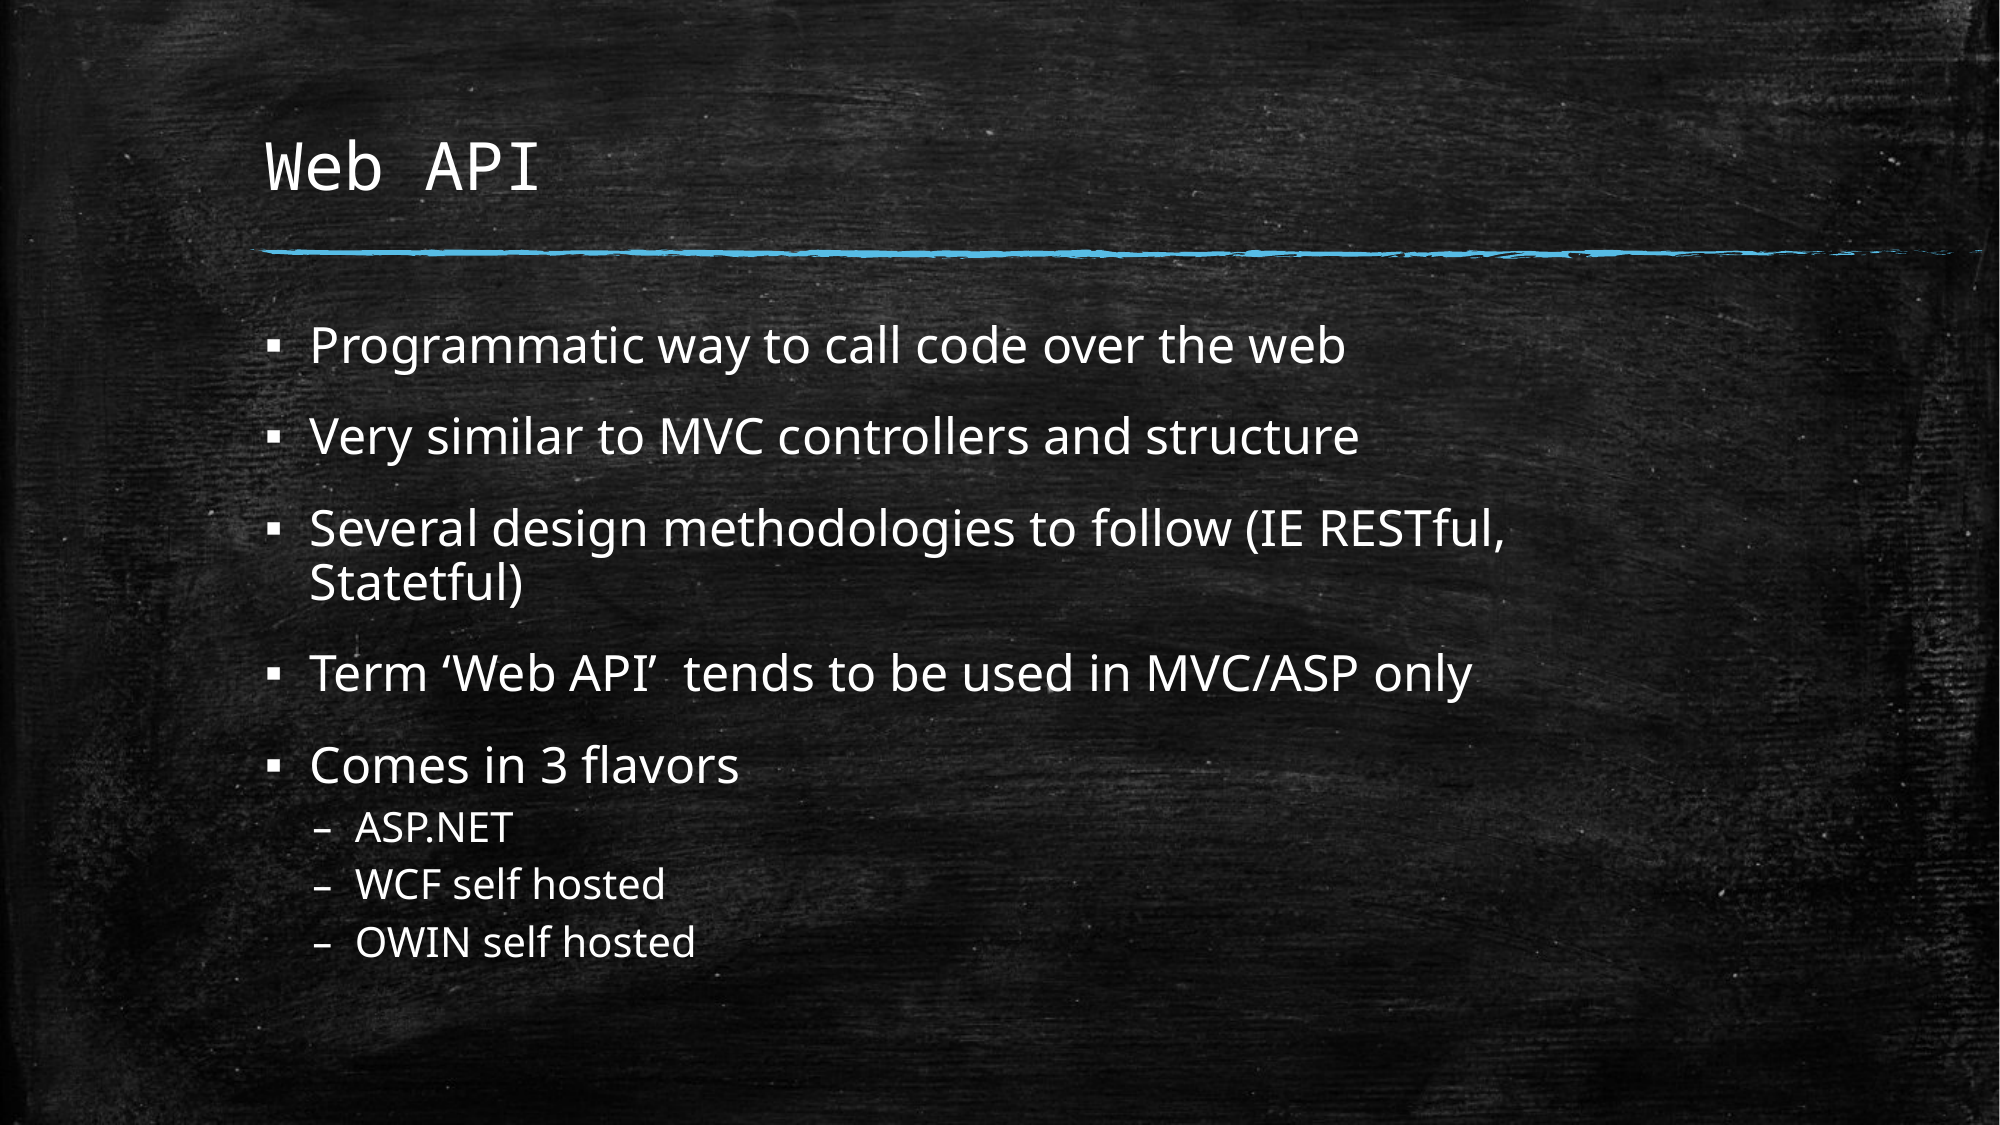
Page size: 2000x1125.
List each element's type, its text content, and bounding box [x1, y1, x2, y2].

list Programmatic way to call code over the web Very similar to MVC controllers and structure Several design methodologies to follow (IE RESTful, Statetful) Term ‘Web API’ tends to be used in MVC/ASP only Comes in 3 flavors ASP.NET WCF self hosted OWIN self hosted [249, 312, 1750, 1013]
title Web API [249, 45, 1750, 213]
